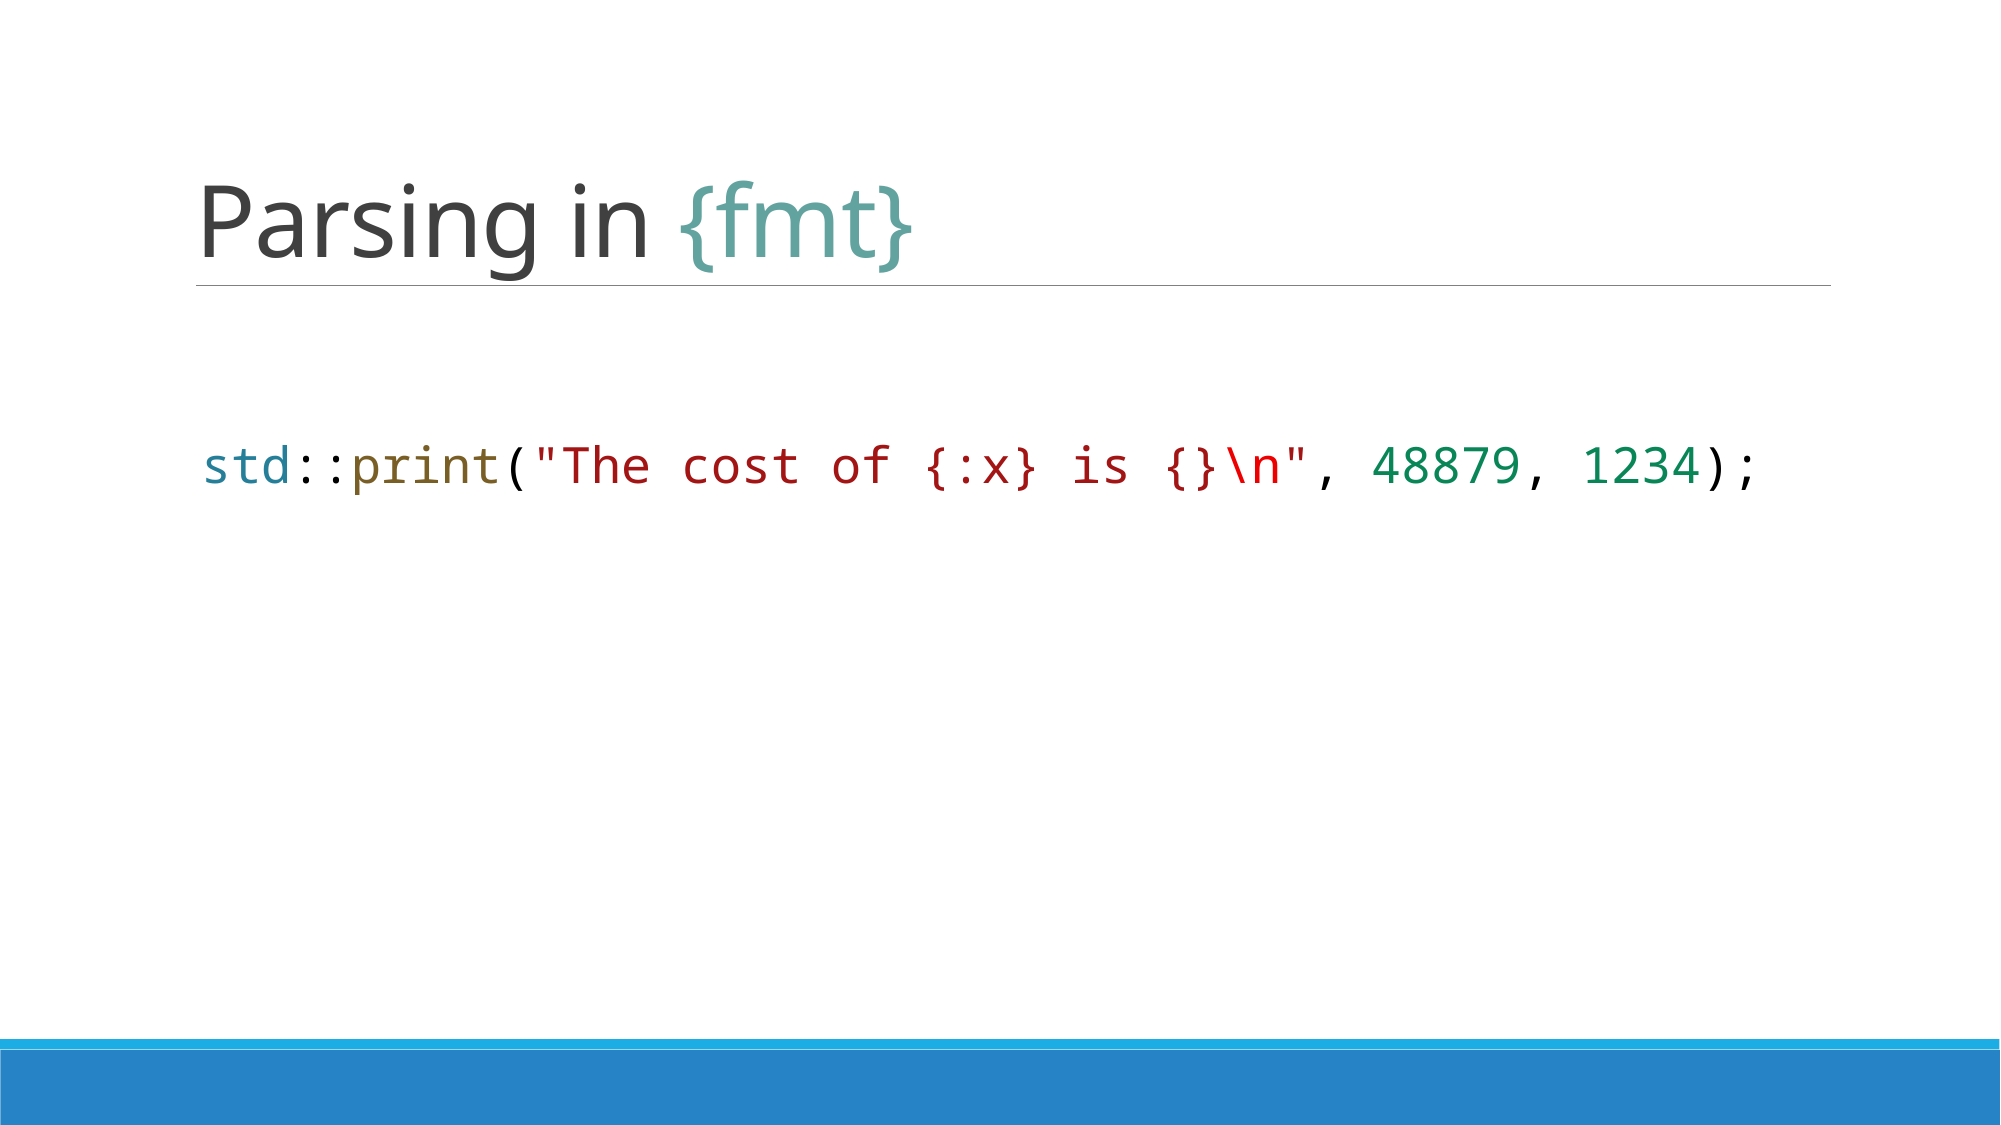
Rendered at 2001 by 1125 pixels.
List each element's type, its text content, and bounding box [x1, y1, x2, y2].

title Parsing in {fmt} [180, 47, 1830, 285]
text_box std::print("The cost of {:x} is {}\n", 48879, 1234); [186, 426, 1777, 501]
